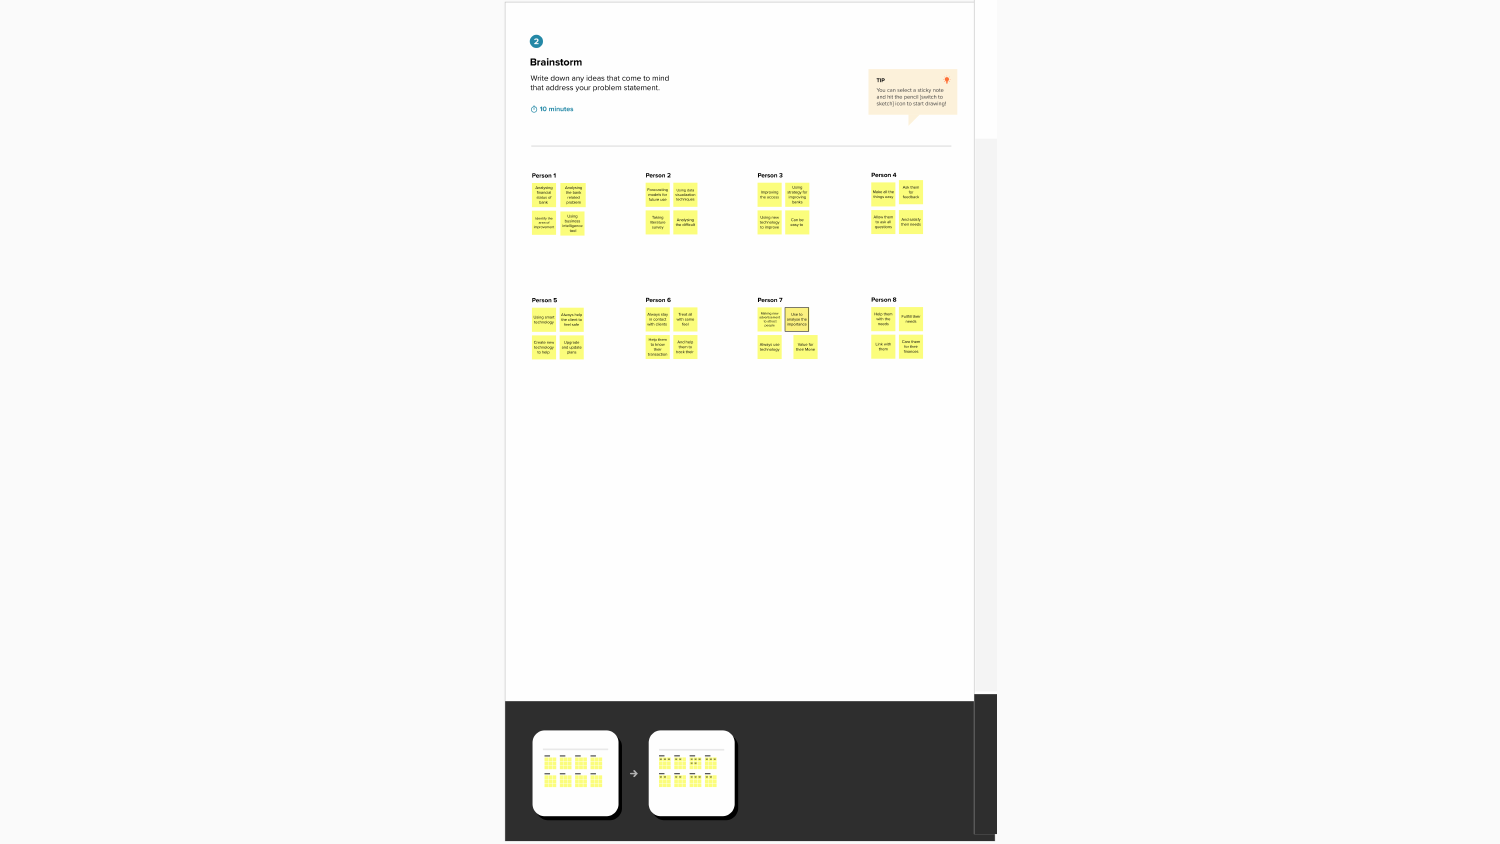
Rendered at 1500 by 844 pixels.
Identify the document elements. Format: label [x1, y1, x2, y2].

picture [503, 0, 997, 843]
